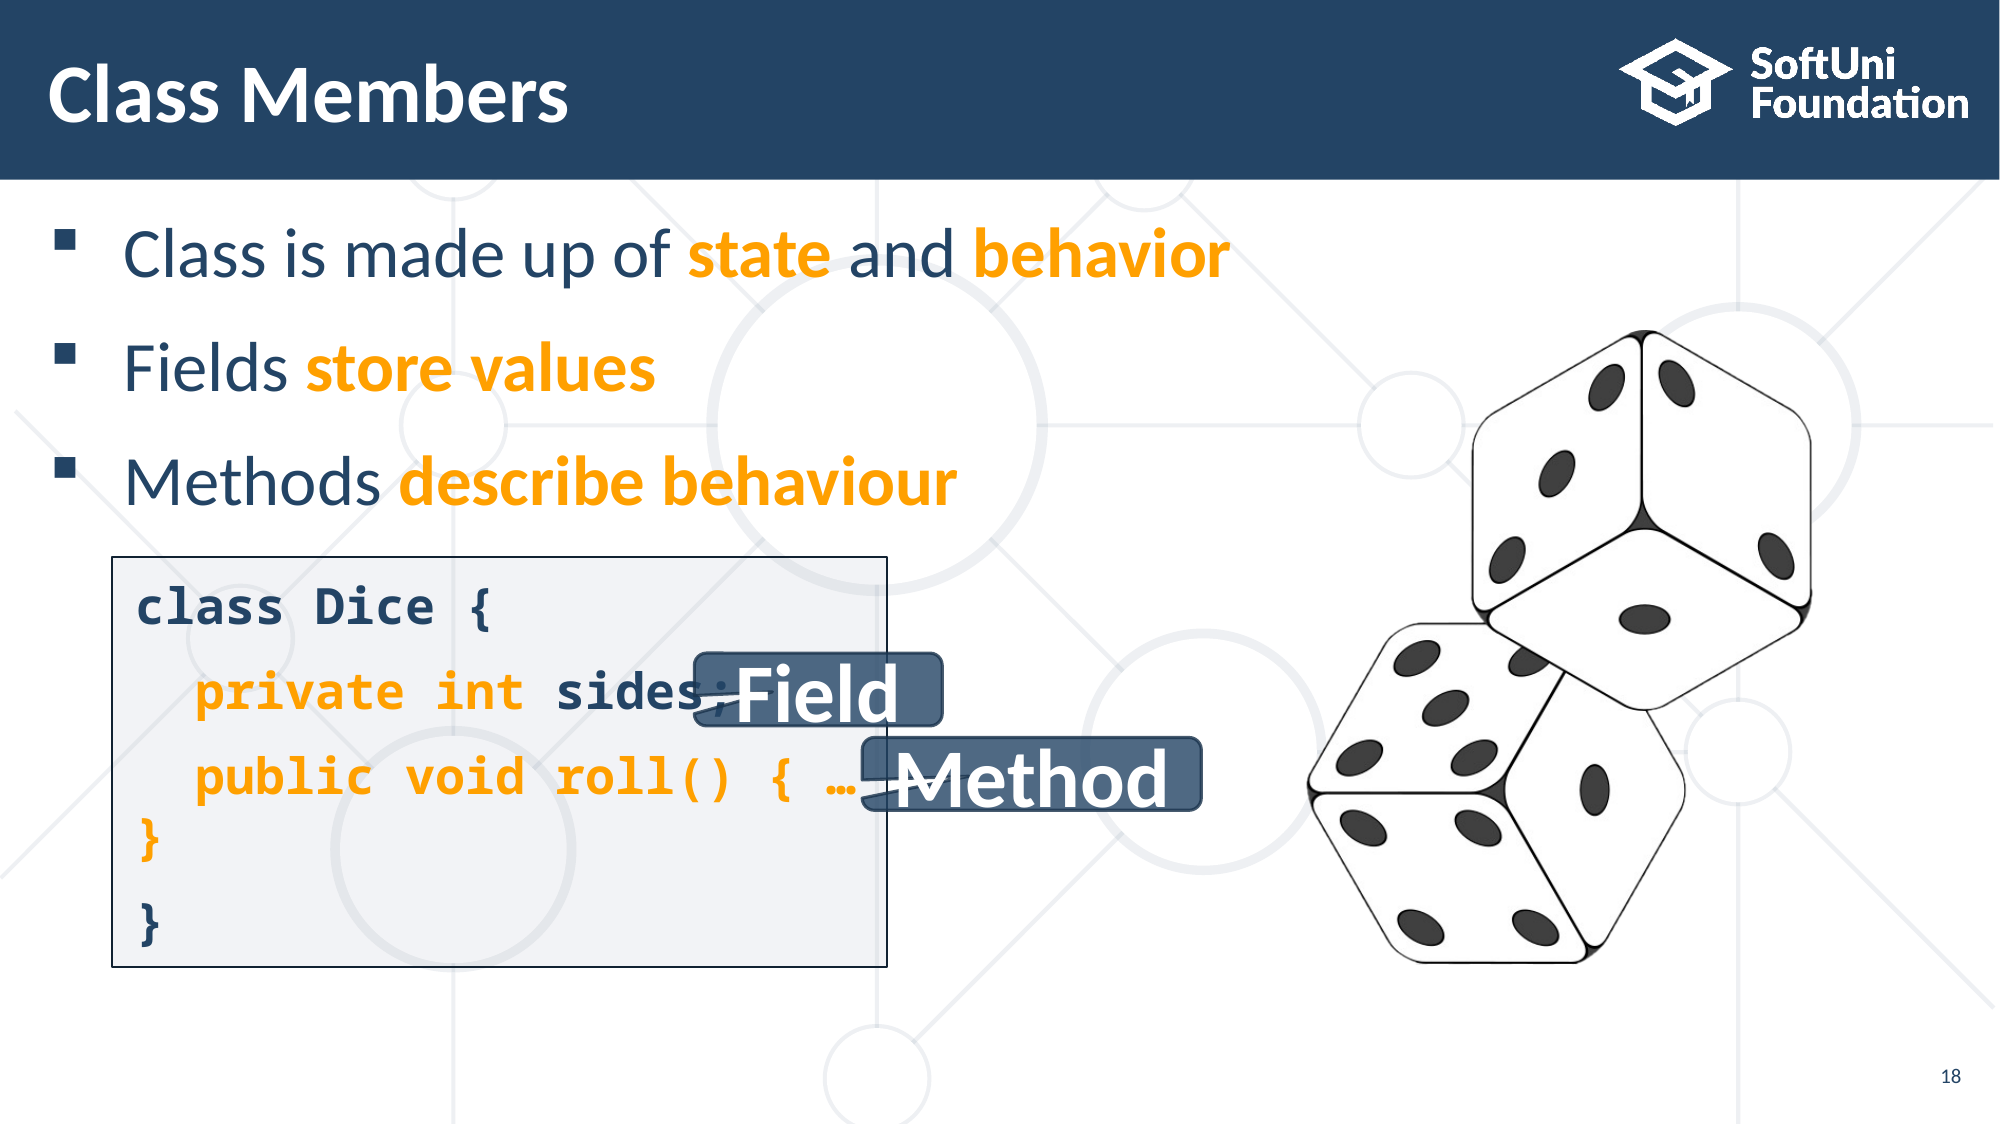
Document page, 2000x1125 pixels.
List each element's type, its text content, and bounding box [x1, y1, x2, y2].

list Class is made up of state and behavior Fields store values Methods describe behaviour [31, 196, 1970, 1050]
text_box class Dice { private int sides; public void roll() { … } } [112, 556, 888, 968]
title Class Members [31, 16, 1591, 162]
text_box Field [692, 650, 945, 729]
text_box Method [860, 735, 1204, 813]
slide_number 18 [1896, 1049, 1968, 1101]
picture [1618, 38, 1968, 126]
picture [1304, 330, 1815, 965]
